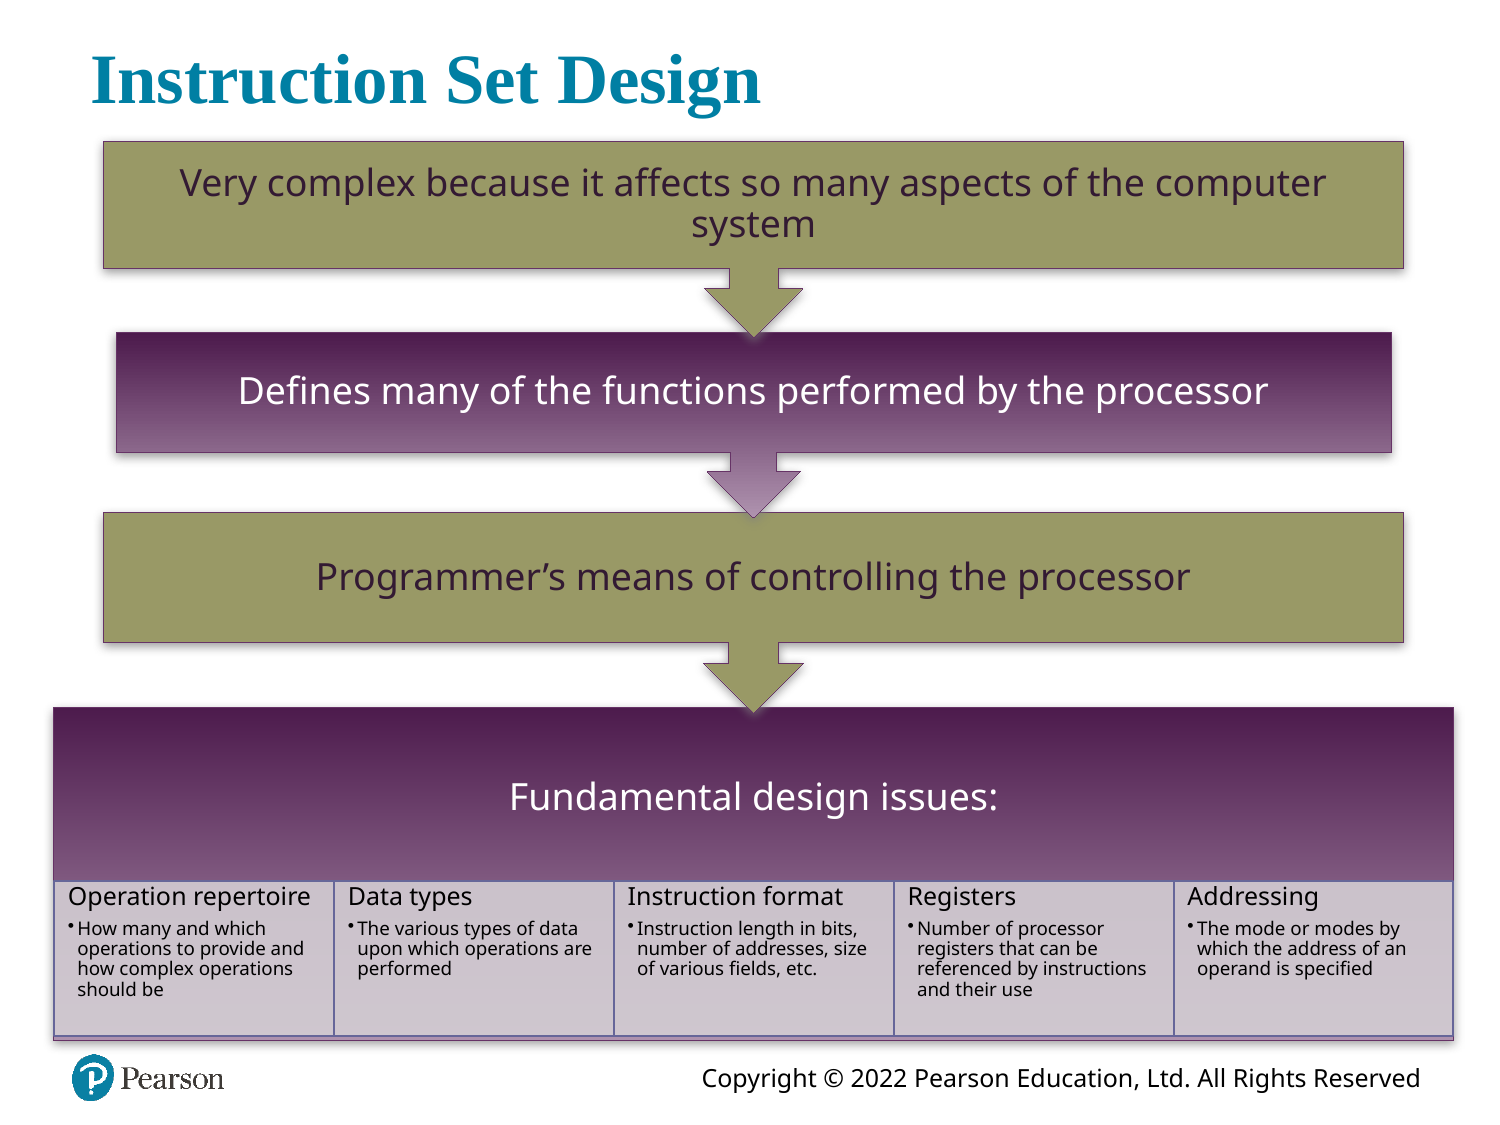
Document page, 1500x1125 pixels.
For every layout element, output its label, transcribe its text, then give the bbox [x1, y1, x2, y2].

picture [72, 1054, 88, 1070]
picture [81, 1063, 106, 1088]
picture [72, 1088, 82, 1101]
title Instruction Set Design [75, 30, 1425, 133]
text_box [53, 140, 1455, 1042]
picture [99, 1054, 224, 1101]
